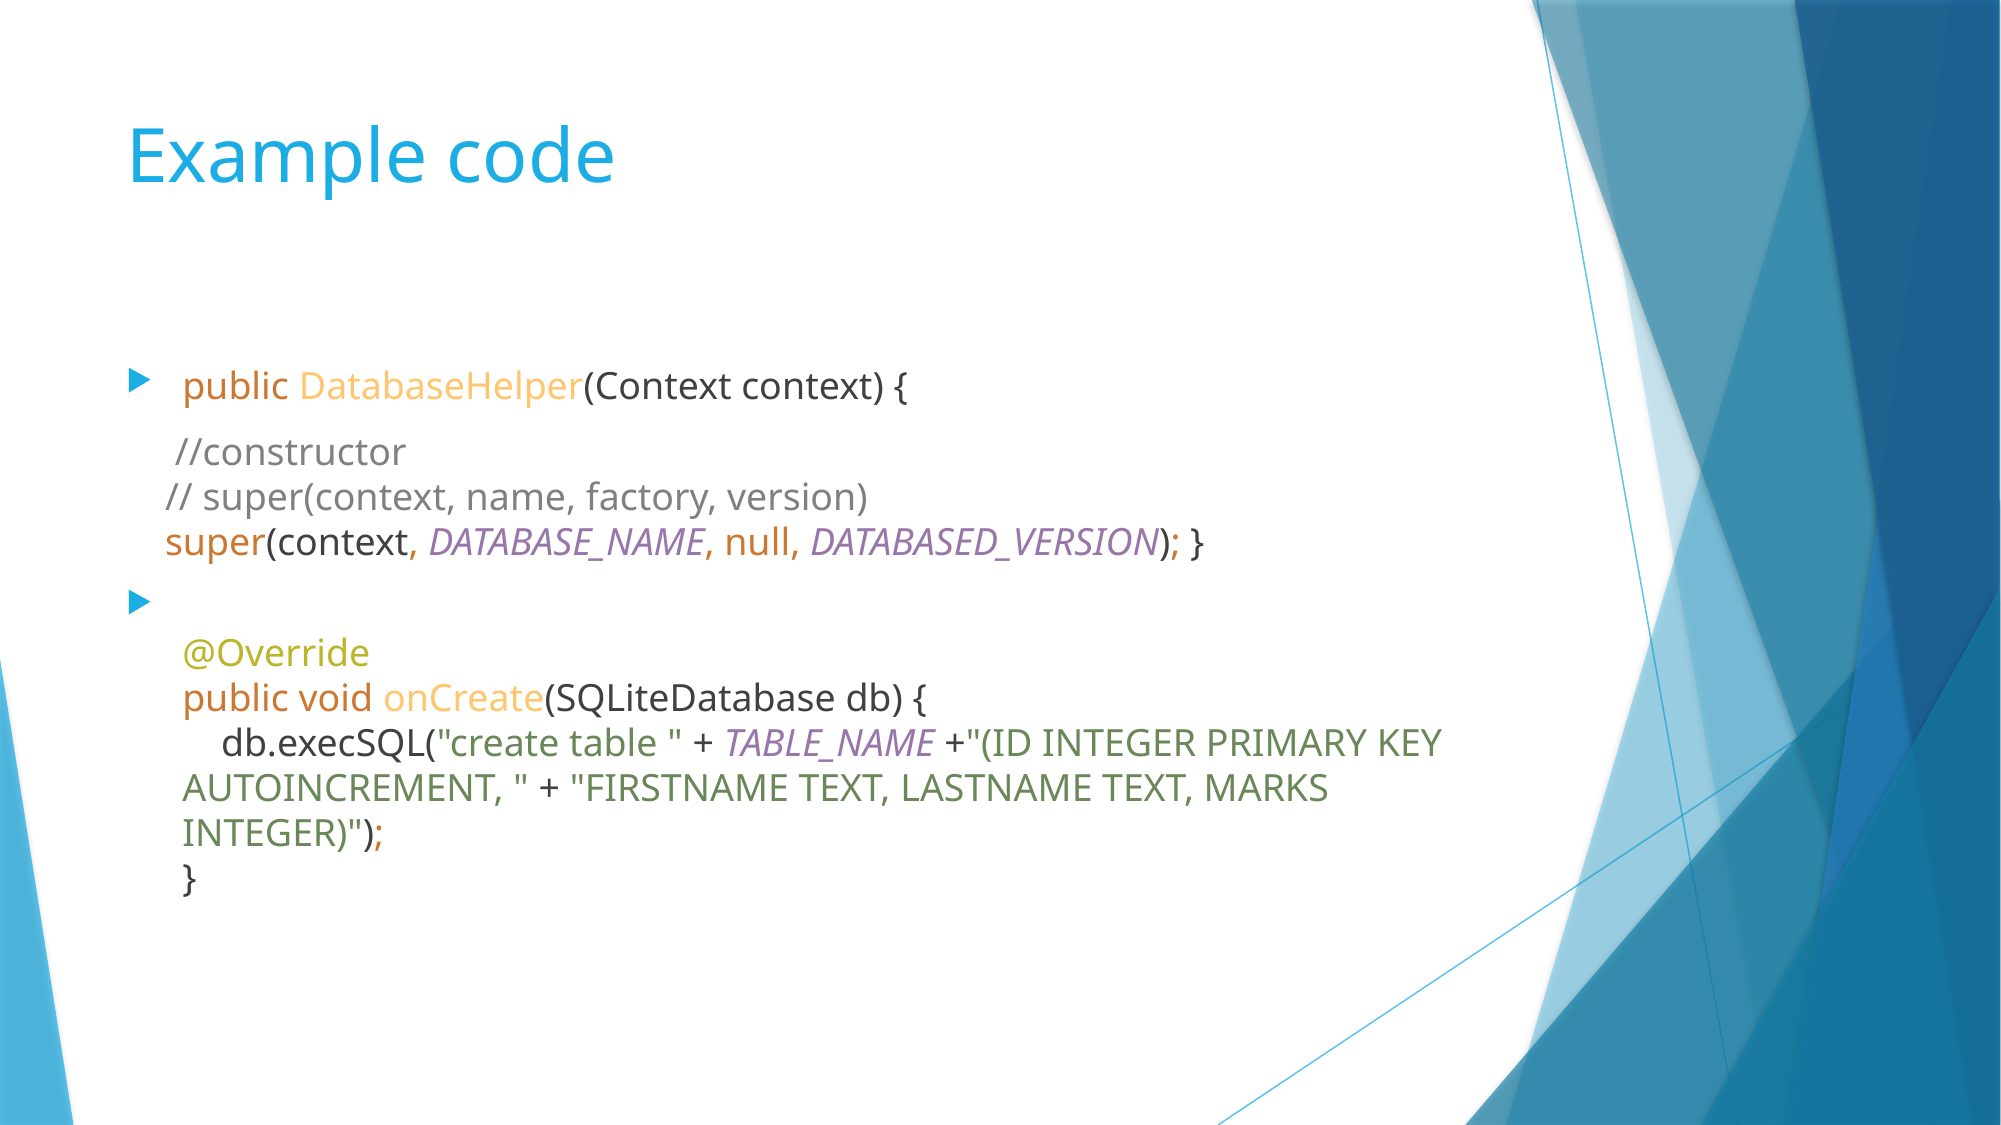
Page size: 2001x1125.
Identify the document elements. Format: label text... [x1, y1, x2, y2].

list public DatabaseHelper(Context context) { //constructor // super(context, name, factory, version) super(context, DATABASE_NAME, null, DATABASED_VERSION); } @Override public void onCreate(SQLiteDatabase db) { db.execSQL("create table " + TABLE_NAME +"(ID INTEGER PRIMARY KEY AUTOINCREMENT, " + "FIRSTNAME TEXT, LASTNAME TEXT, MARKS INTEGER)"); } [111, 354, 1522, 992]
title Example code [111, 99, 1522, 317]
